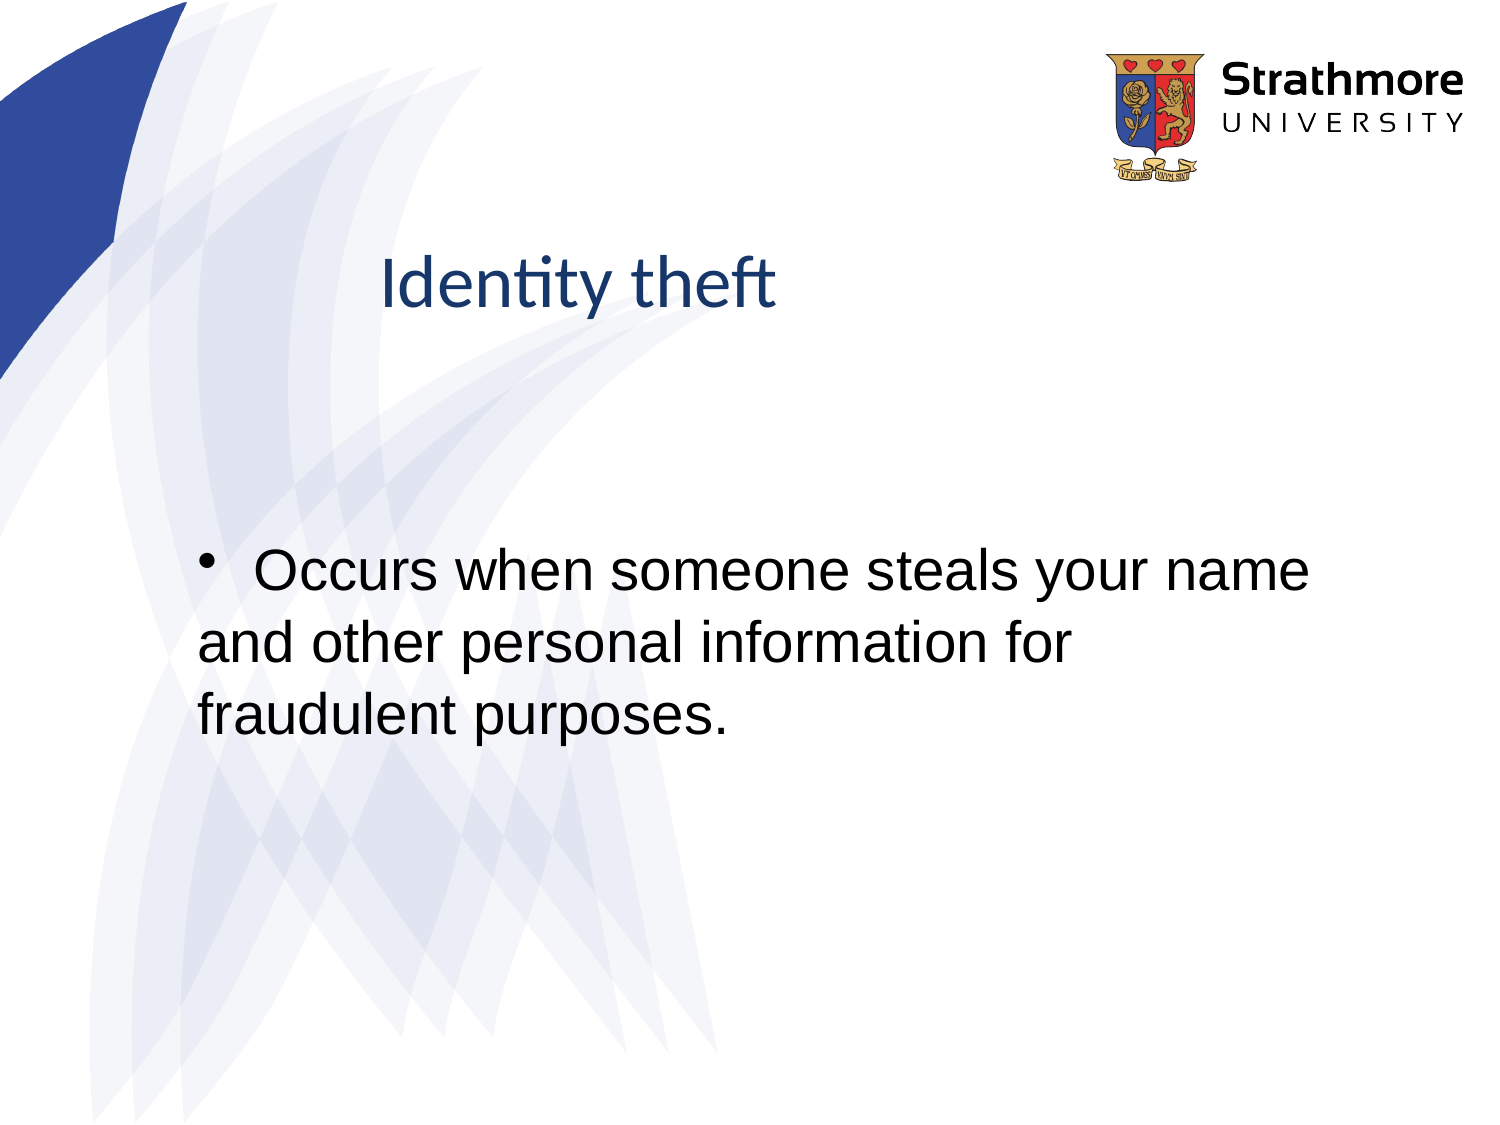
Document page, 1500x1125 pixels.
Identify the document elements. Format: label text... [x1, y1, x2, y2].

picture [1105, 54, 1463, 182]
text_box Occurs when someone steals your name and other personal information for fraudulent purposes. [180, 525, 1328, 754]
text_box Identity theft [362, 224, 875, 330]
picture [0, 2, 739, 1123]
